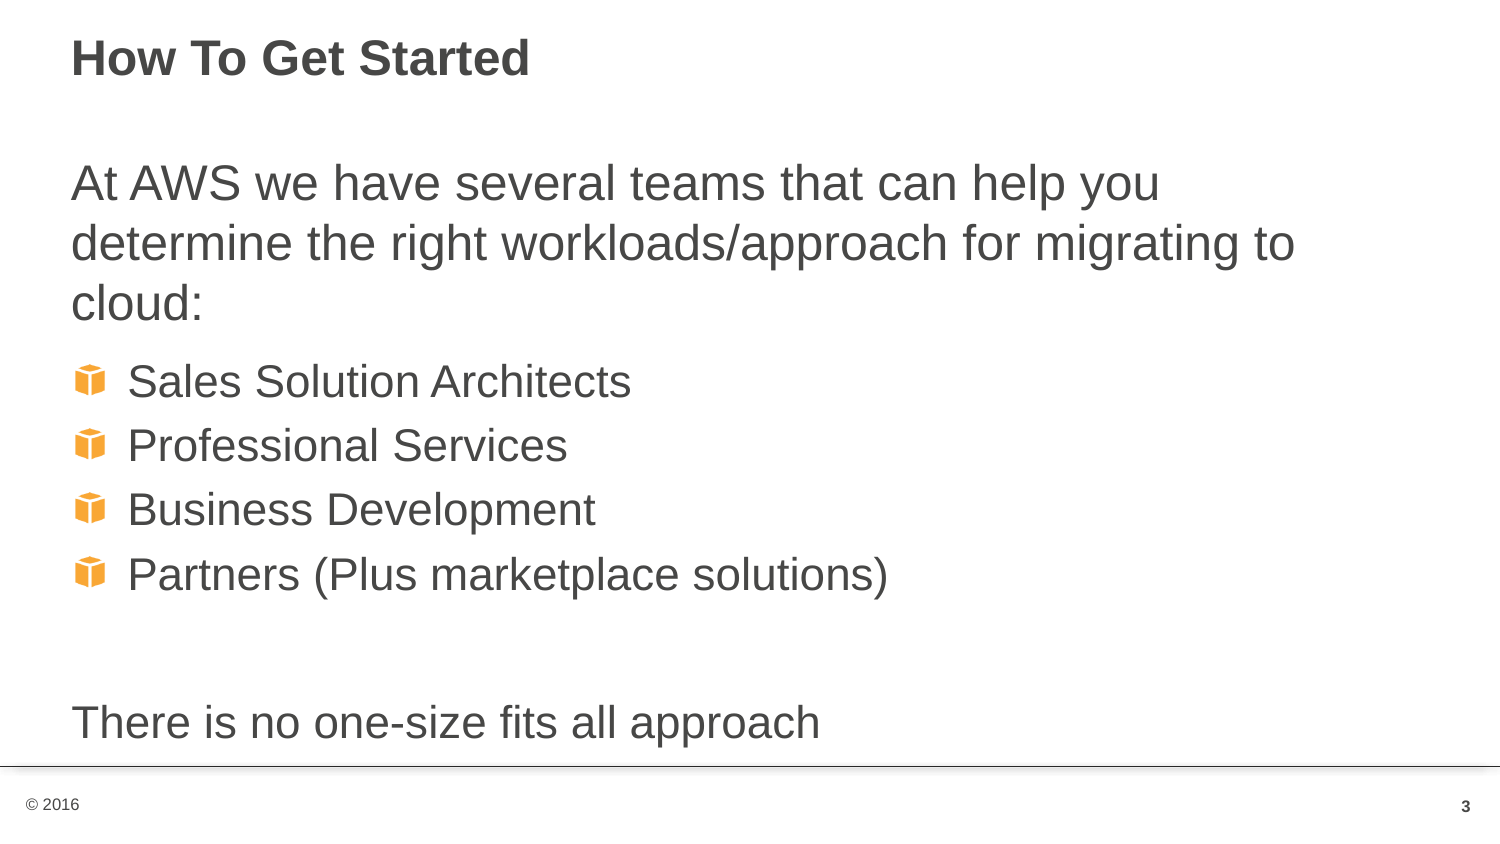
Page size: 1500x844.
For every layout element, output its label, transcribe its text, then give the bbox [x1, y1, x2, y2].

picture [71, 423, 110, 464]
picture [71, 359, 110, 400]
title How To Get Started [55, 17, 1402, 129]
picture [71, 487, 110, 528]
list At AWS we have several teams that can help you determine the right workloads/approach for migrating to cloud: Sales Solution Architects Professional Services Business Development Partners (Plus marketplace solutions) There is no one-size fits all approach [55, 143, 1402, 749]
picture [71, 551, 110, 592]
